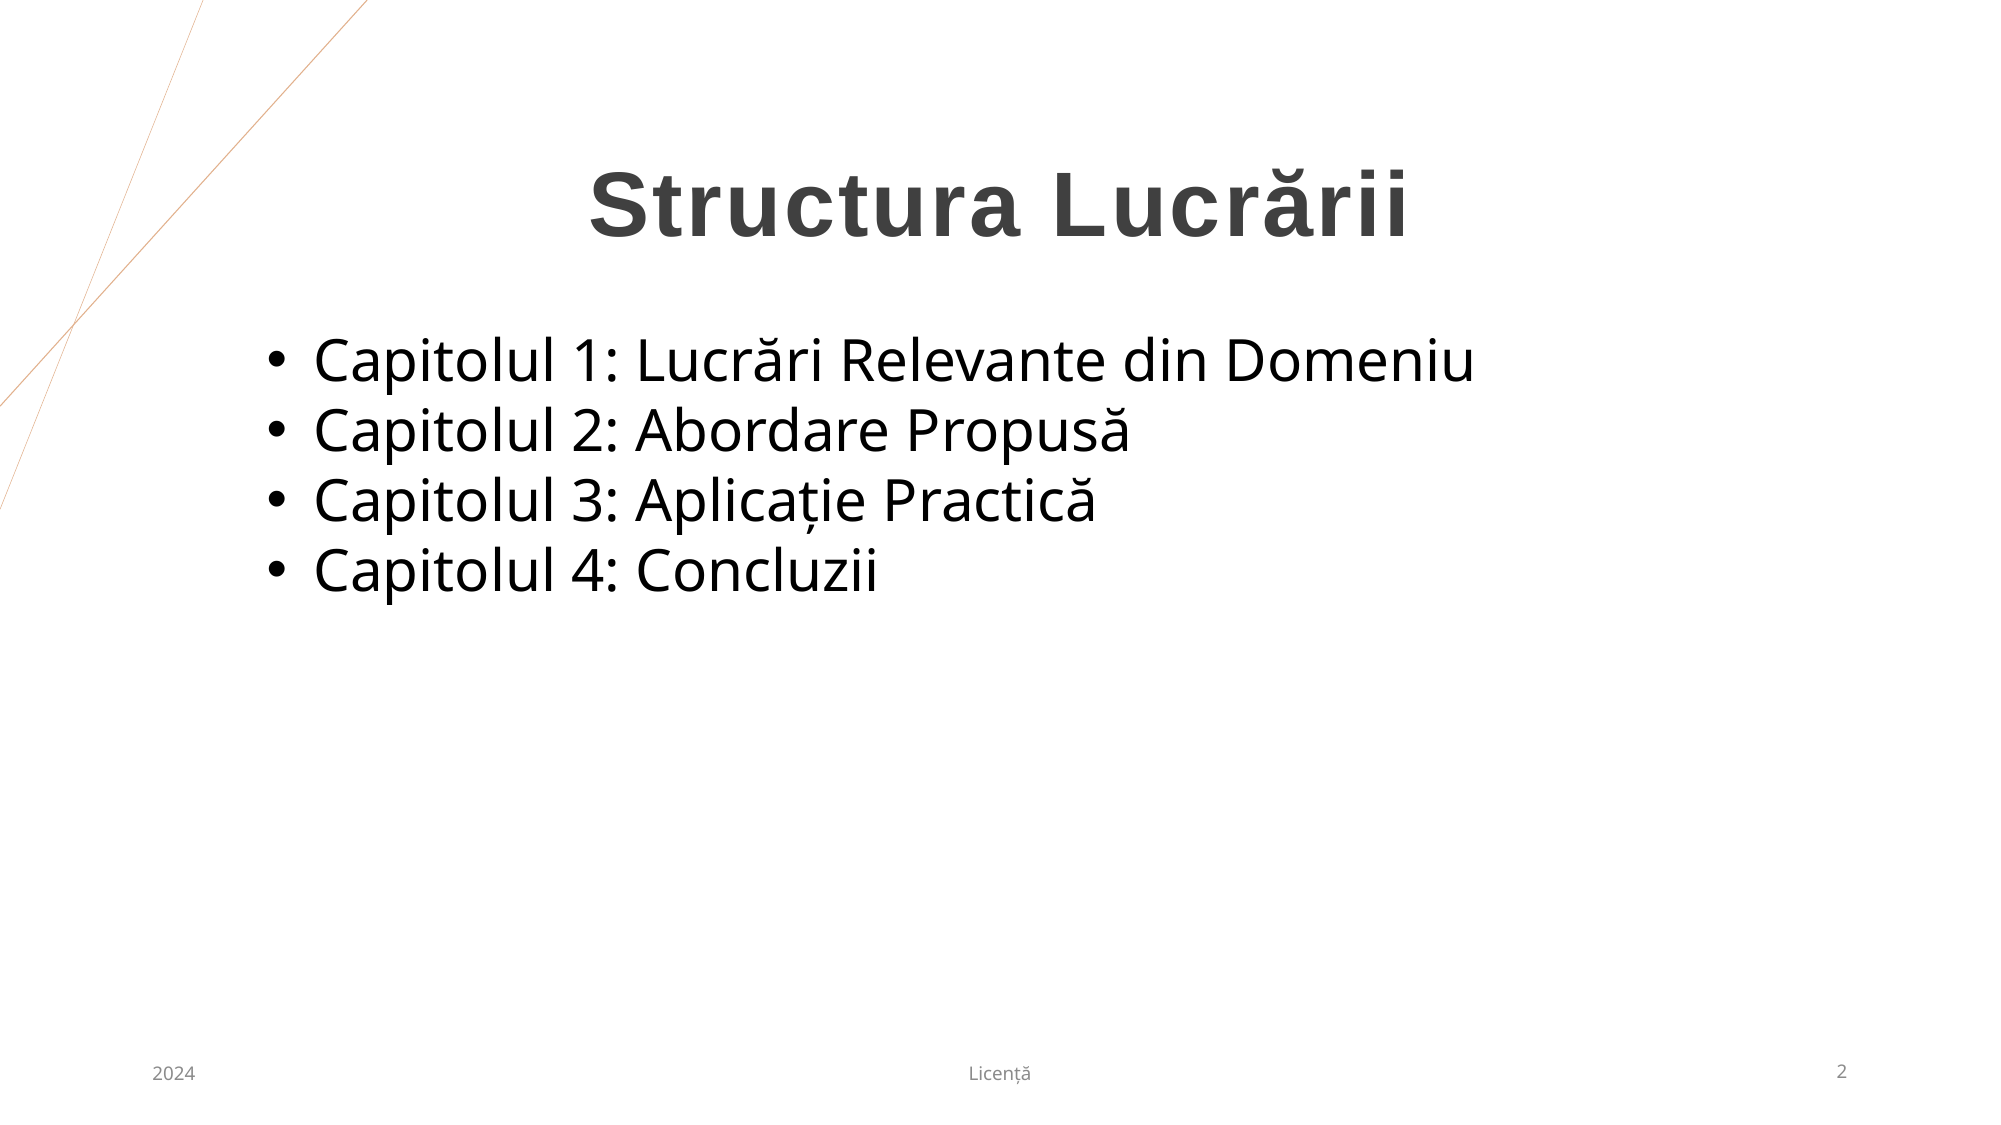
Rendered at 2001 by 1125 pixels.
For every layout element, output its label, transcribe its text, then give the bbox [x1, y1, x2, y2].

footer Licență [662, 1042, 1338, 1103]
slide_number 2024 [137, 1042, 588, 1103]
title Structura Lucrării [309, 98, 1691, 315]
text_box Capitolul 1: Lucrări Relevante din Domeniu Capitolul 2: Abordare Propusă Capitolul 3: Aplicație Practică Capitolul 4: Concluzii [251, 315, 1691, 611]
slide_number 2 [1412, 1042, 1863, 1103]
